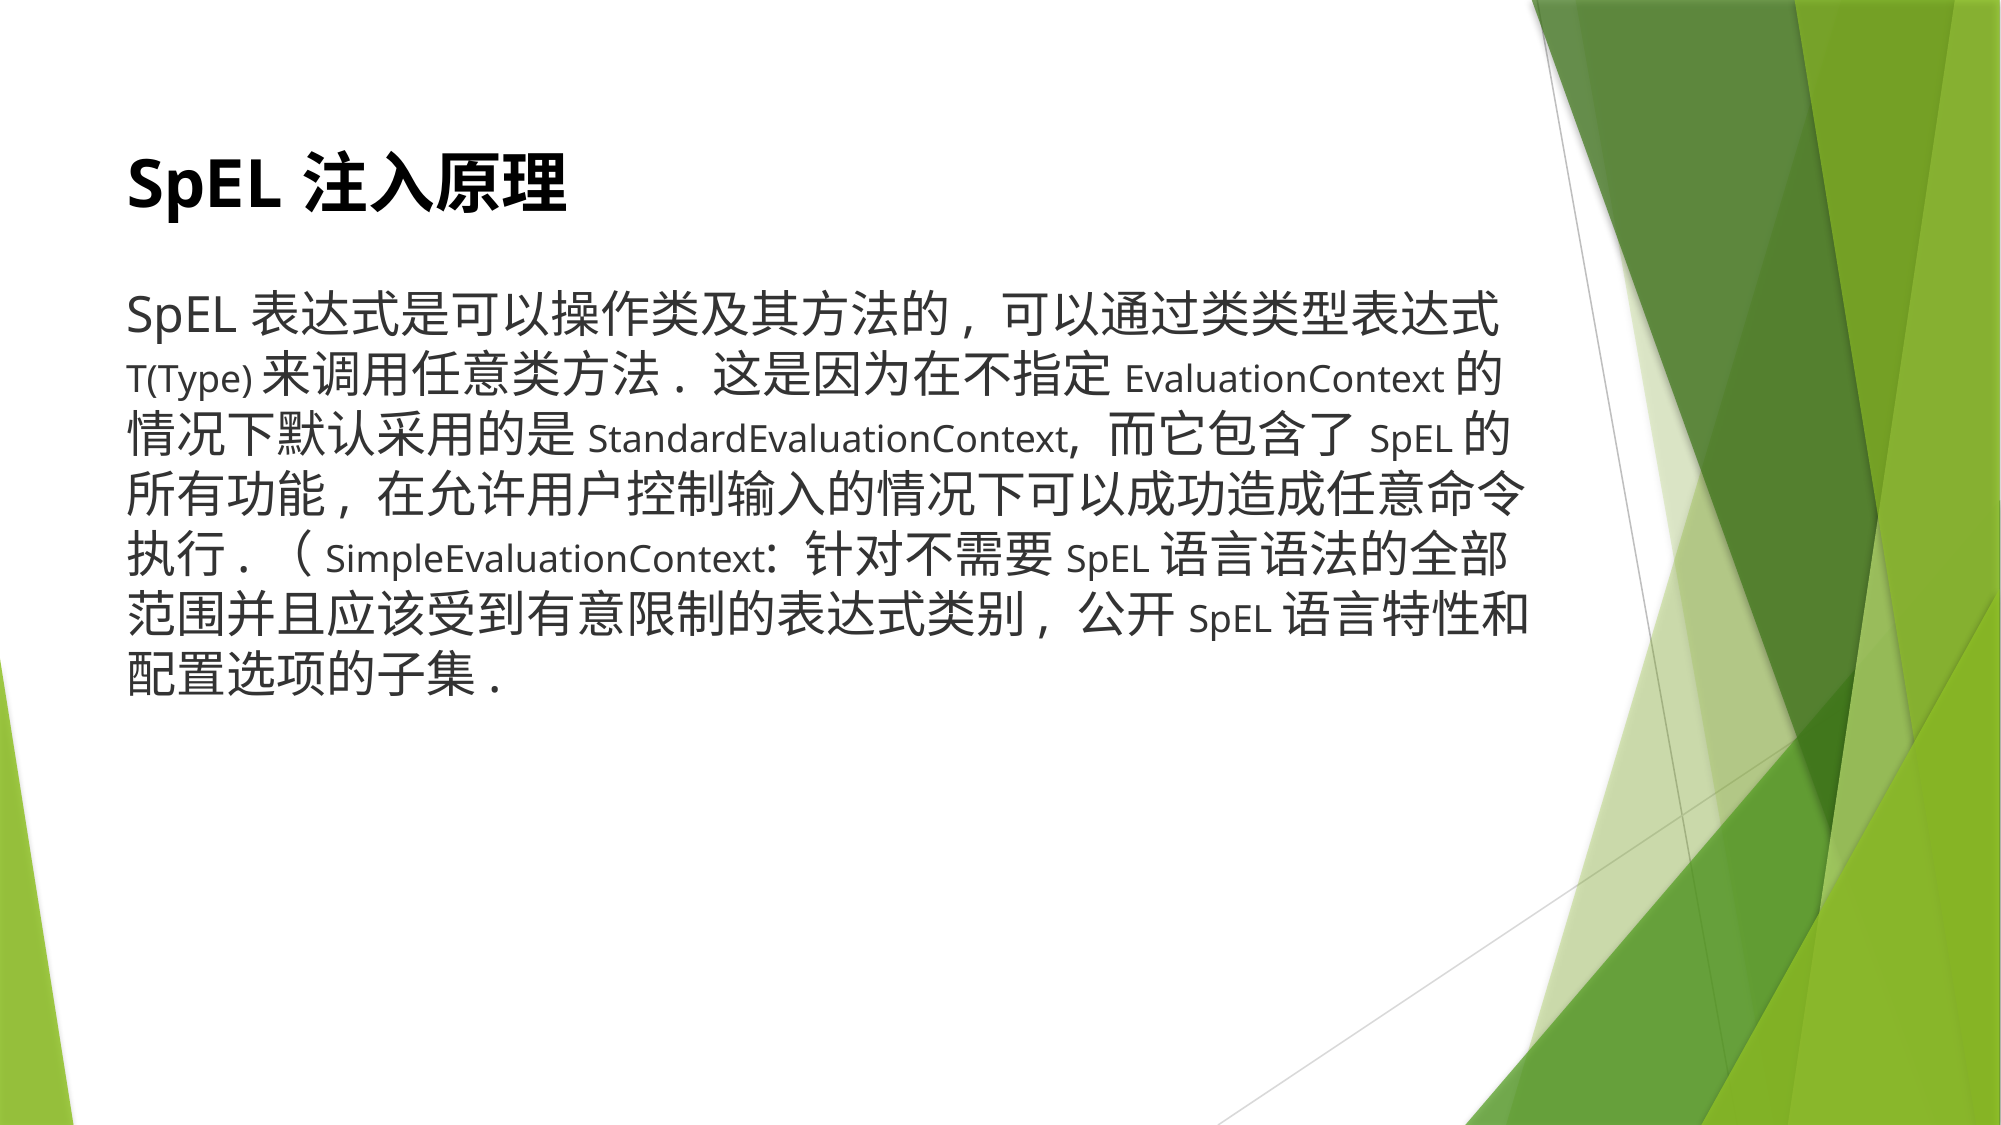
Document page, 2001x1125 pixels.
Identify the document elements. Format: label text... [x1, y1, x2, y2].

text_box SpEL注入原理 [111, 133, 1113, 229]
text_box SpEL表达式是可以操作类及其方法的, 可以通过类类型表达式T(Type)来调用任意类方法. 这是因为在不指定EvaluationContext的情况下默认采用的是StandardEvaluationContext, 而它包含了SpEL的所有功能, 在允许用户控制输入的情况下可以成功造成任意命令执行.（SimpleEvaluationContext: 针对不需要SpEL语言语法的全部范围并且应该受到有意限制的表达式类别, 公开SpEL语言特性和配置选项的子集. [111, 275, 1564, 711]
